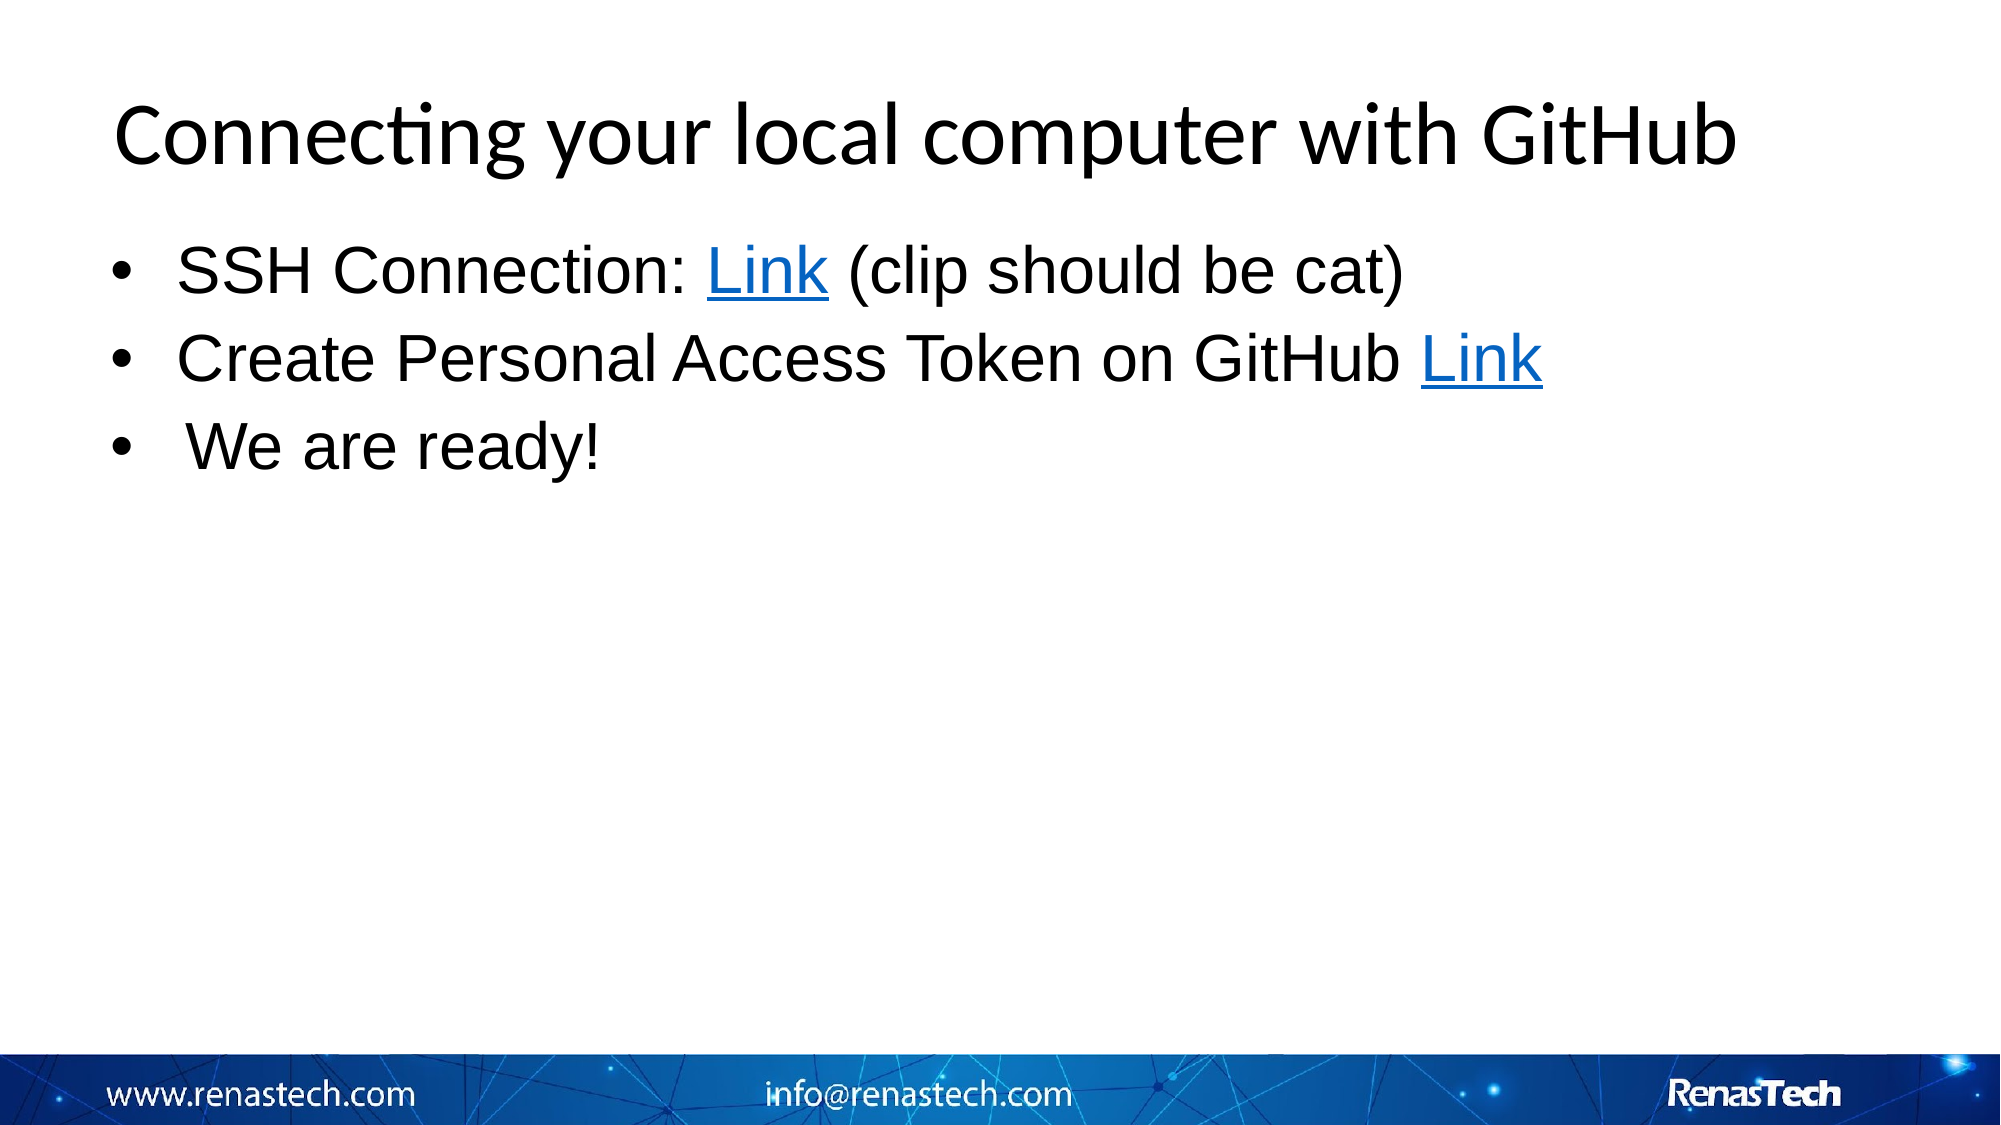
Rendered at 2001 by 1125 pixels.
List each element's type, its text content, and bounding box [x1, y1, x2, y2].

picture [0, 1054, 2000, 1125]
text_box SSH Connection: Link (clip should be cat) Create Personal Access Token on GitHub Link We are ready! [86, 231, 1863, 1014]
text_box Connecting your local computer with GitHub [99, 59, 1875, 222]
